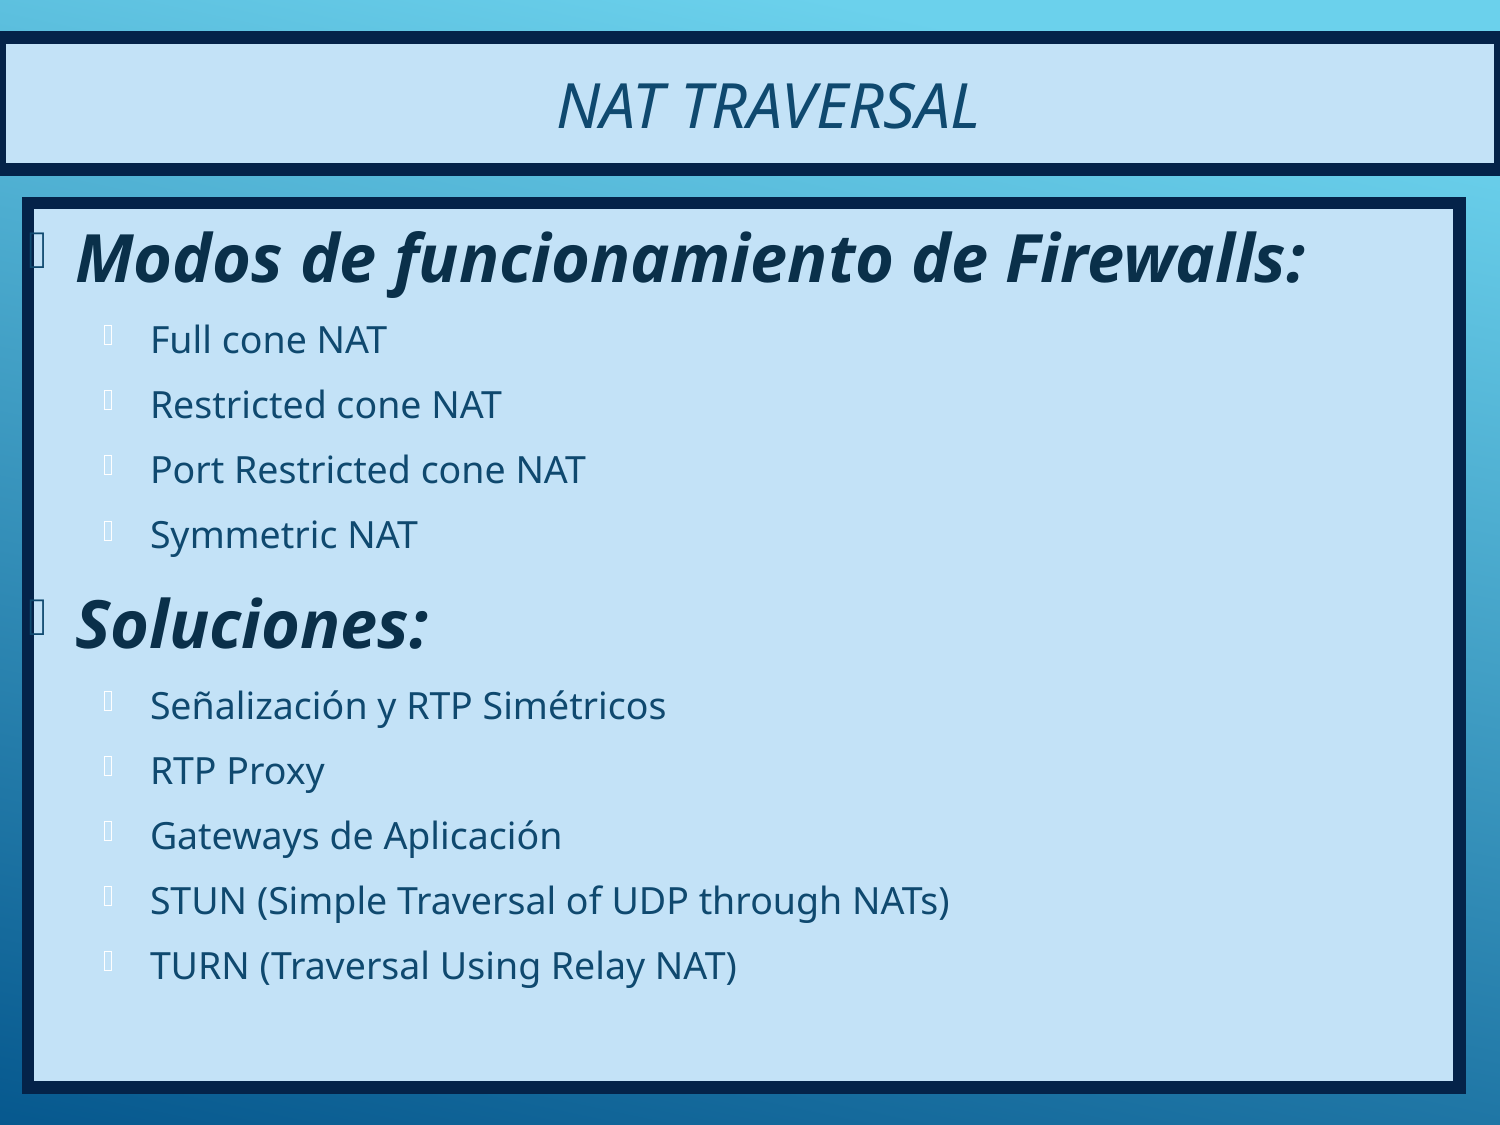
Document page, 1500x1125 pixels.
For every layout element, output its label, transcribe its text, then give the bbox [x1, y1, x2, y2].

list Modos de funcionamiento de Firewalls: Full cone NAT Restricted cone NAT Port Restricted cone NAT Symmetric NAT Soluciones: Señalización y RTP Simétricos RTP Proxy Gateways de Aplicación STUN (Simple Traversal of UDP through NATs) TURN (Traversal Using Relay NAT) [28, 203, 1460, 1088]
title NAT Traversal [0, 37, 1500, 170]
